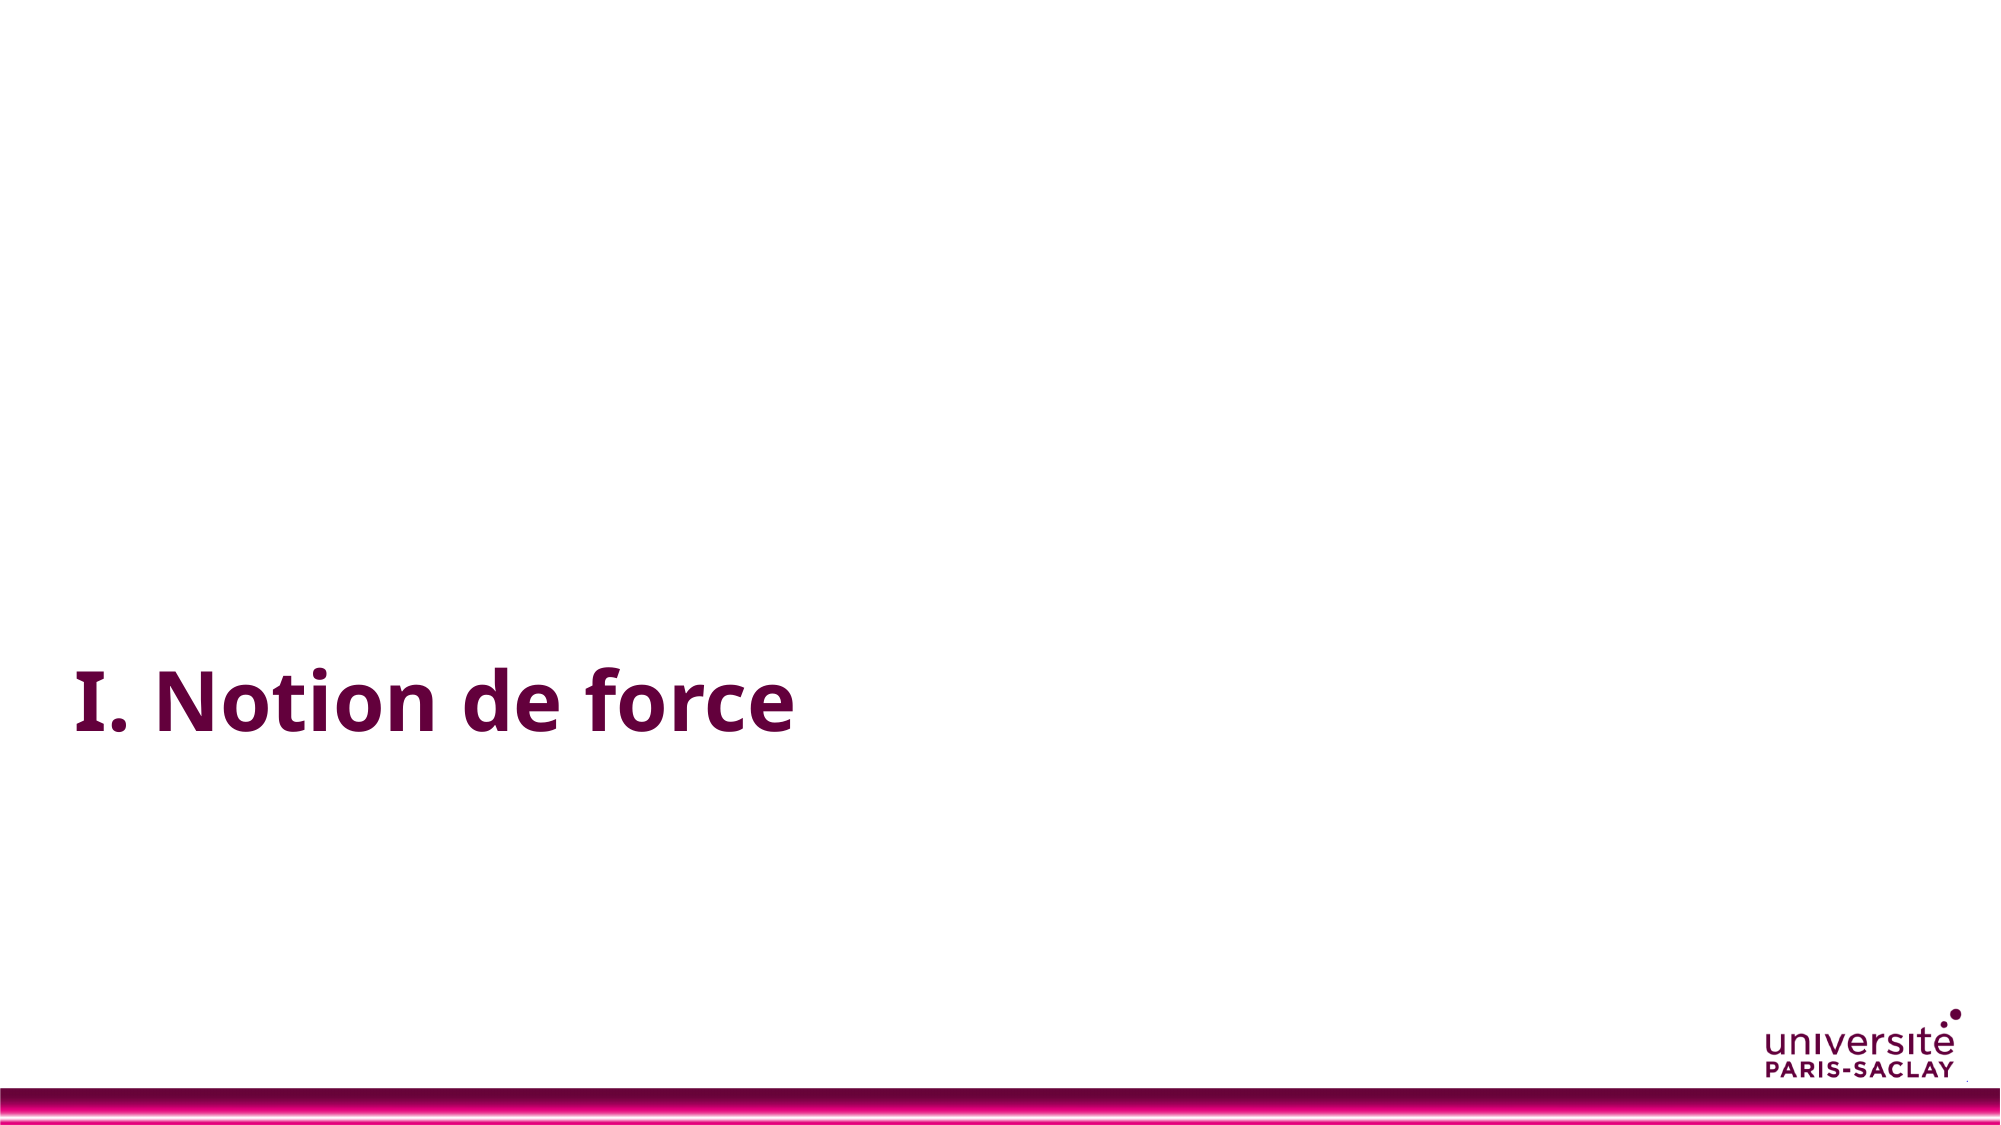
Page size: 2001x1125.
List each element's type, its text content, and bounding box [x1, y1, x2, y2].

picture [2, 1089, 1999, 1125]
title I. Notion de force [59, 223, 1877, 757]
picture [1757, 1007, 1968, 1082]
